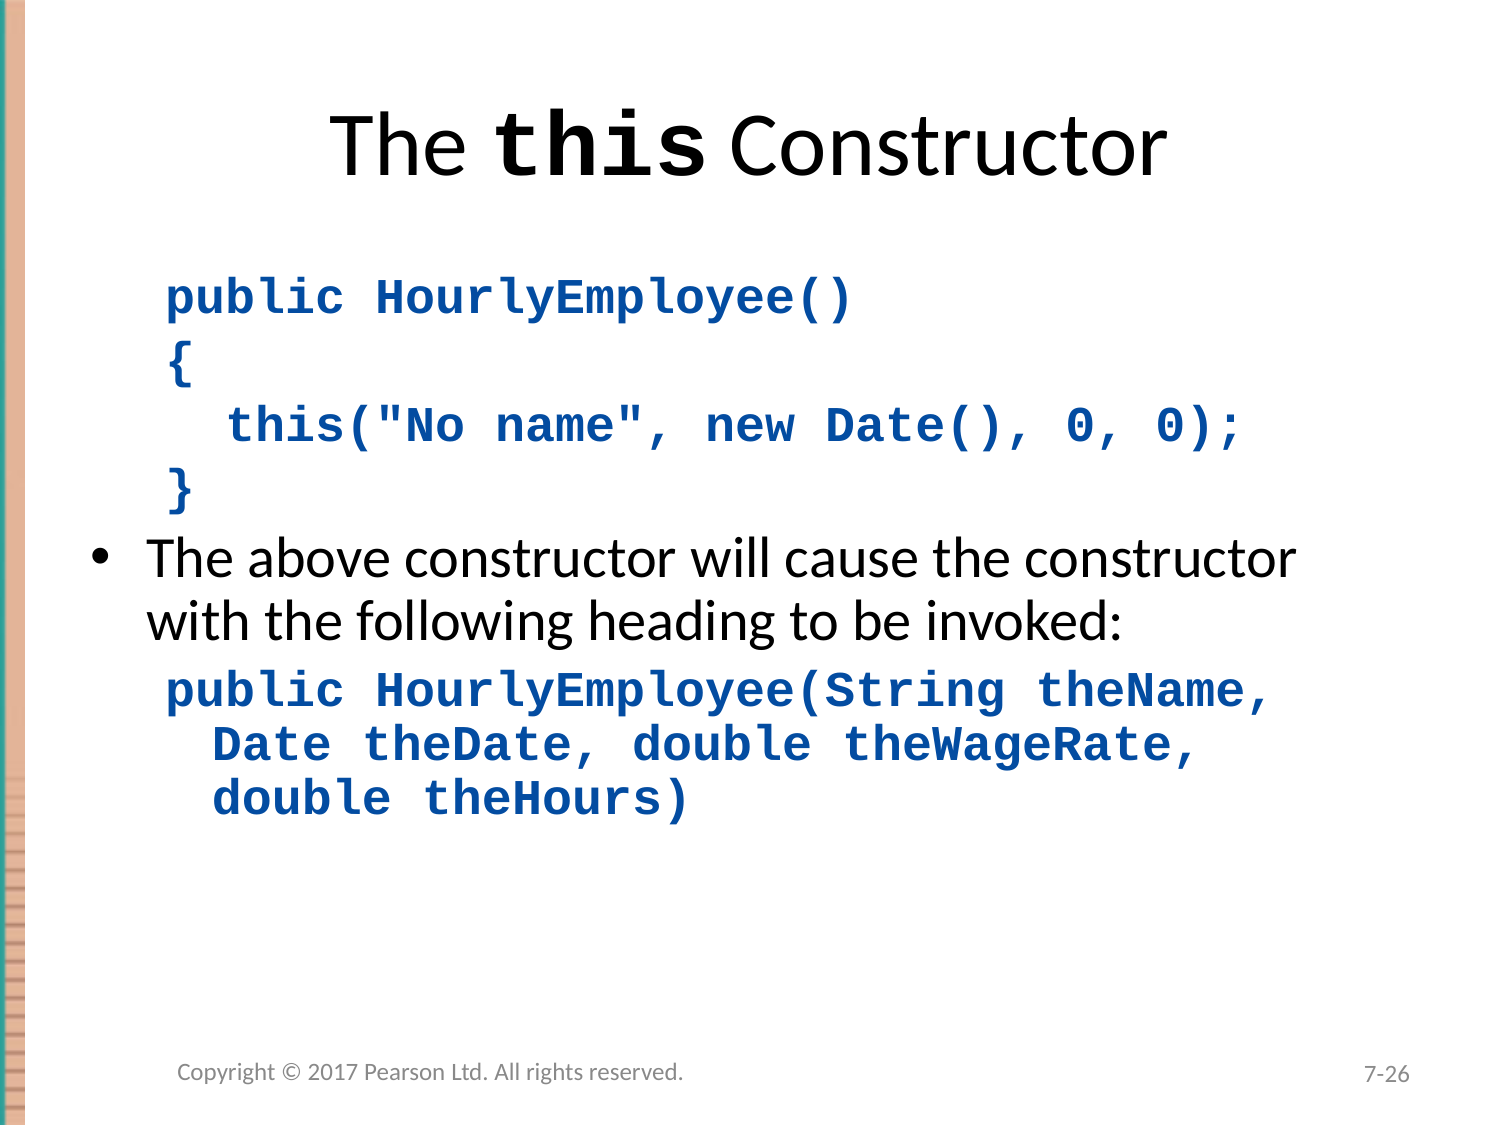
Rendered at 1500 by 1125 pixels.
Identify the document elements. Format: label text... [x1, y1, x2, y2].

footer Copyright © 2017 Pearson Ltd. All rights reserved. [75, 1040, 788, 1100]
slide_number 7-26 [1074, 1042, 1425, 1103]
title The this Constructor [75, 45, 1425, 233]
picture [0, 0, 25, 1125]
list public HourlyEmployee() { this("No name", new Date(), 0, 0); } The above constructor will cause the constructor with the following heading to be invoked: public HourlyEmployee(String theName, Date theDate, double theWageRate, double theHours) [75, 262, 1425, 1005]
